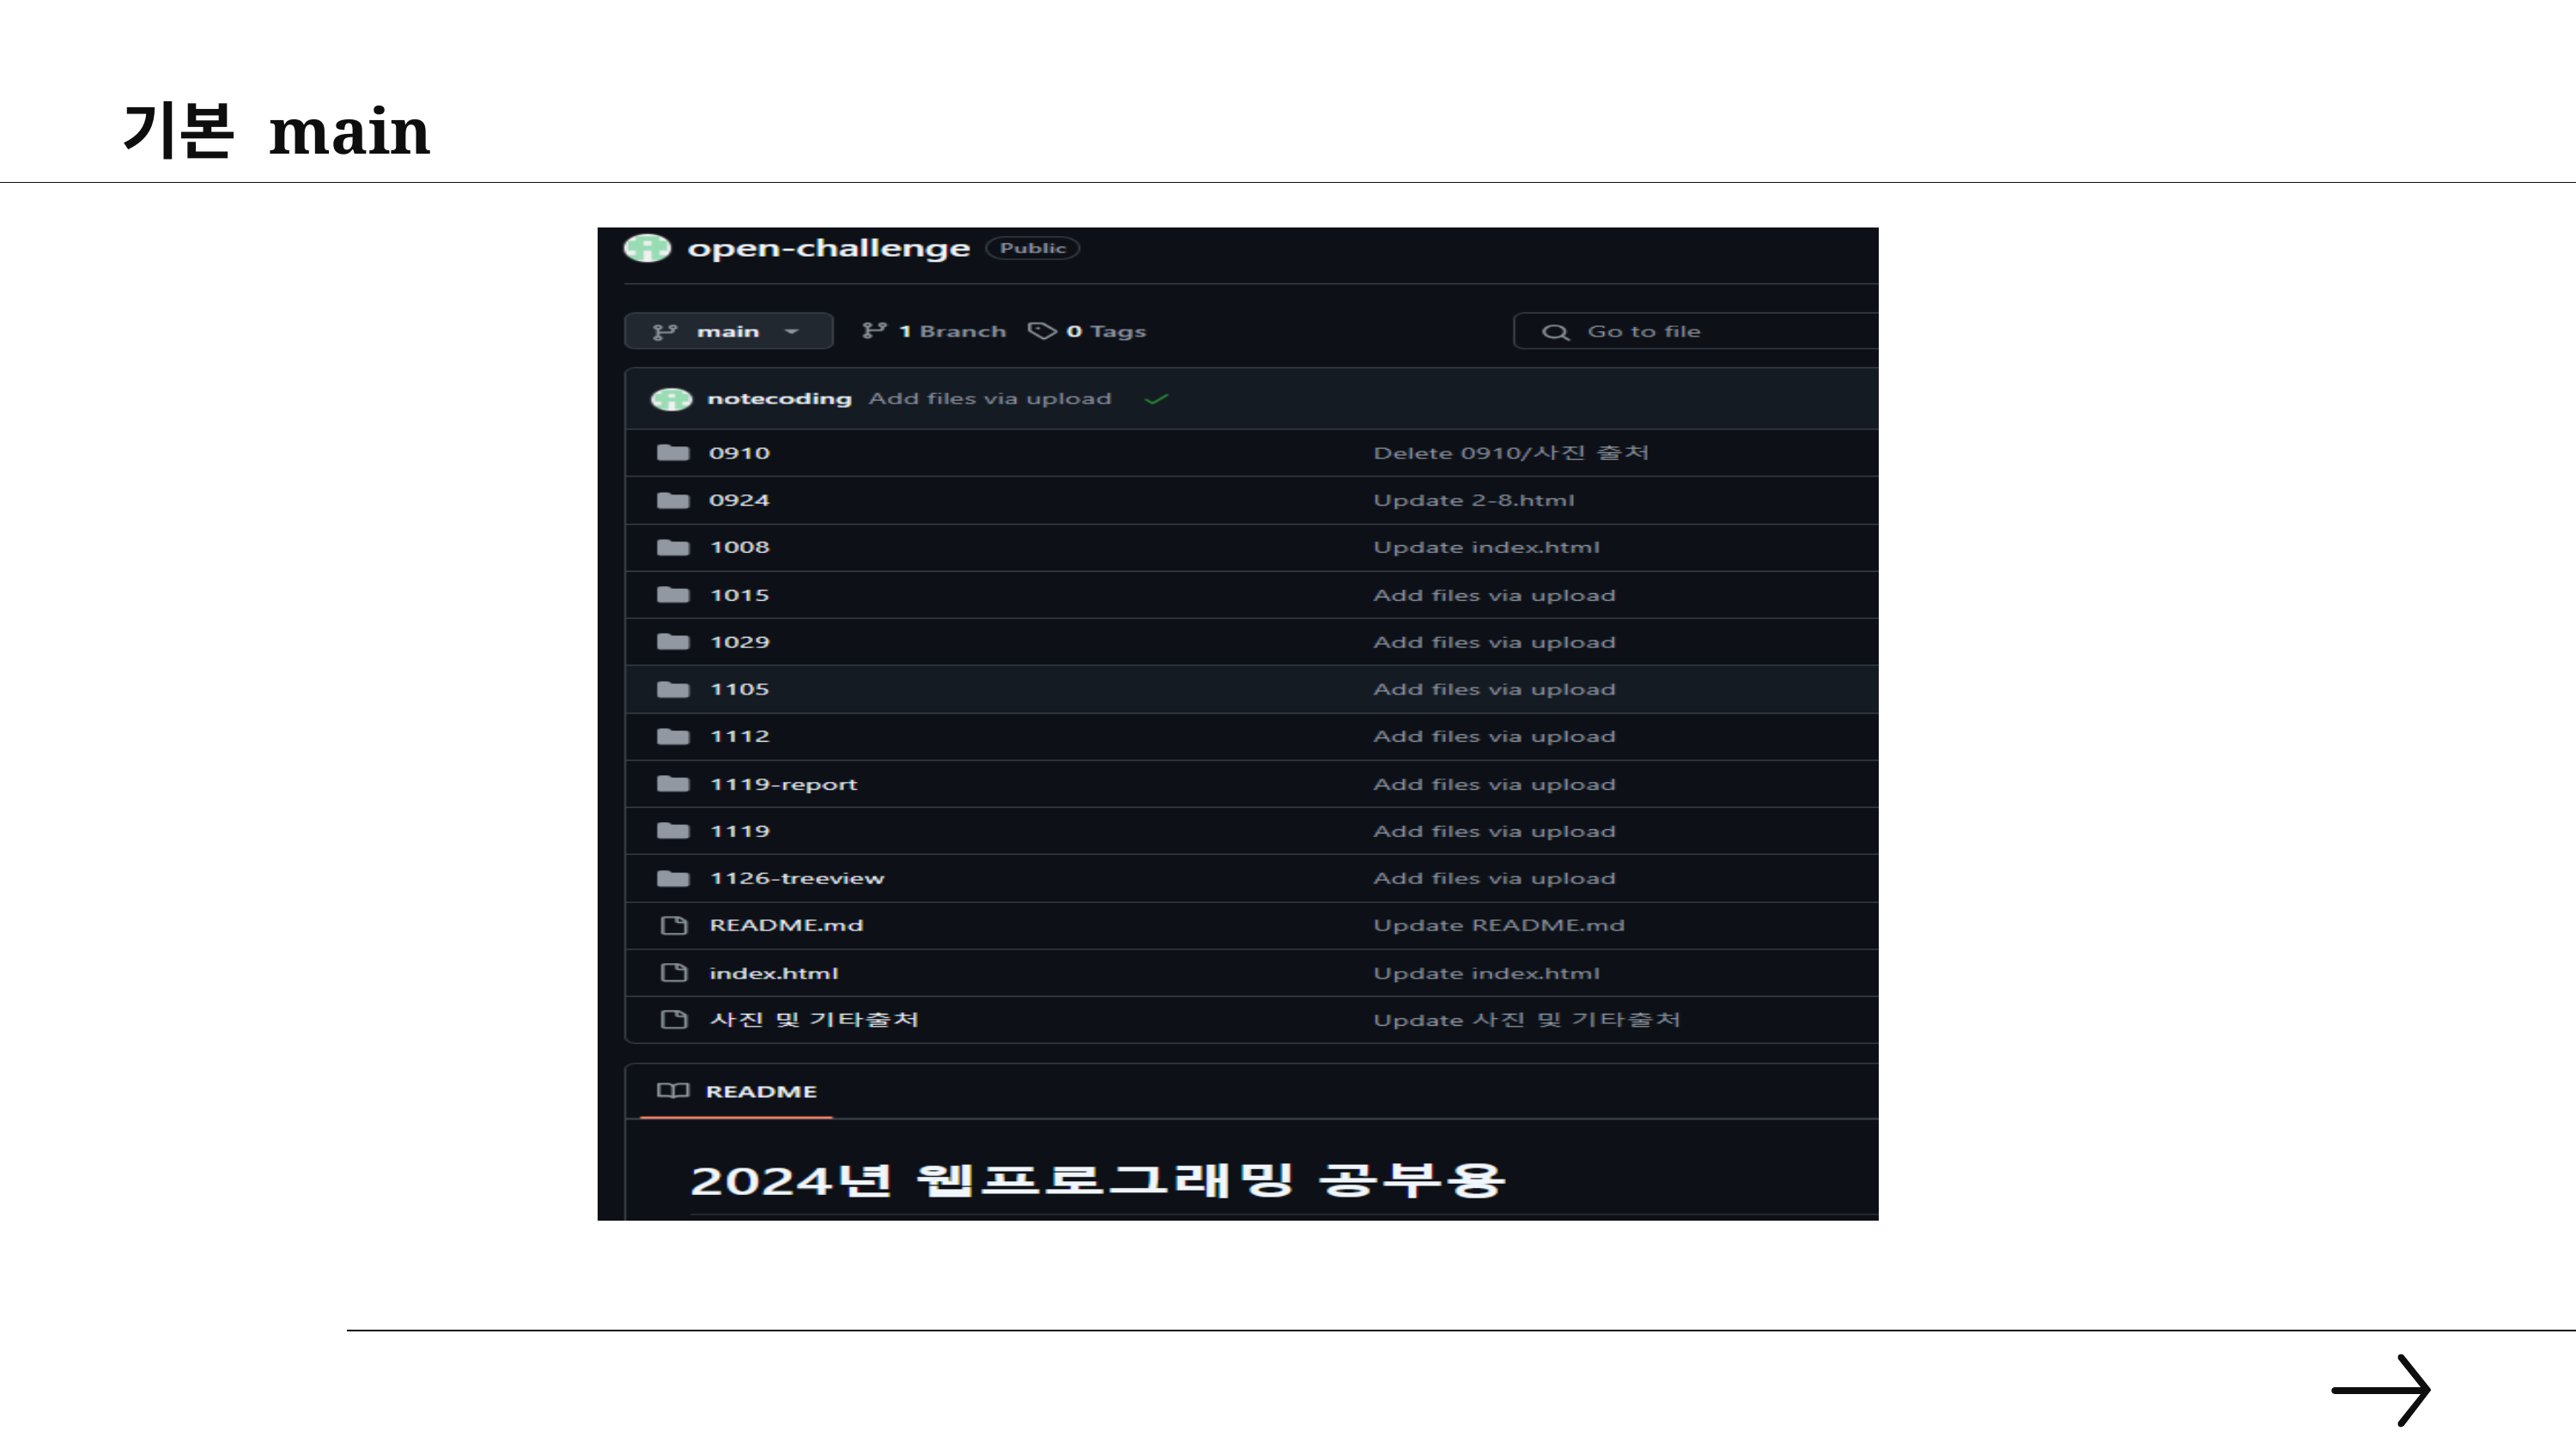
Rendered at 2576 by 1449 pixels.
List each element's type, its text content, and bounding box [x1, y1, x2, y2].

title 기본 main [118, 89, 650, 334]
text_box [2331, 1354, 2432, 1428]
picture [598, 227, 1879, 1222]
